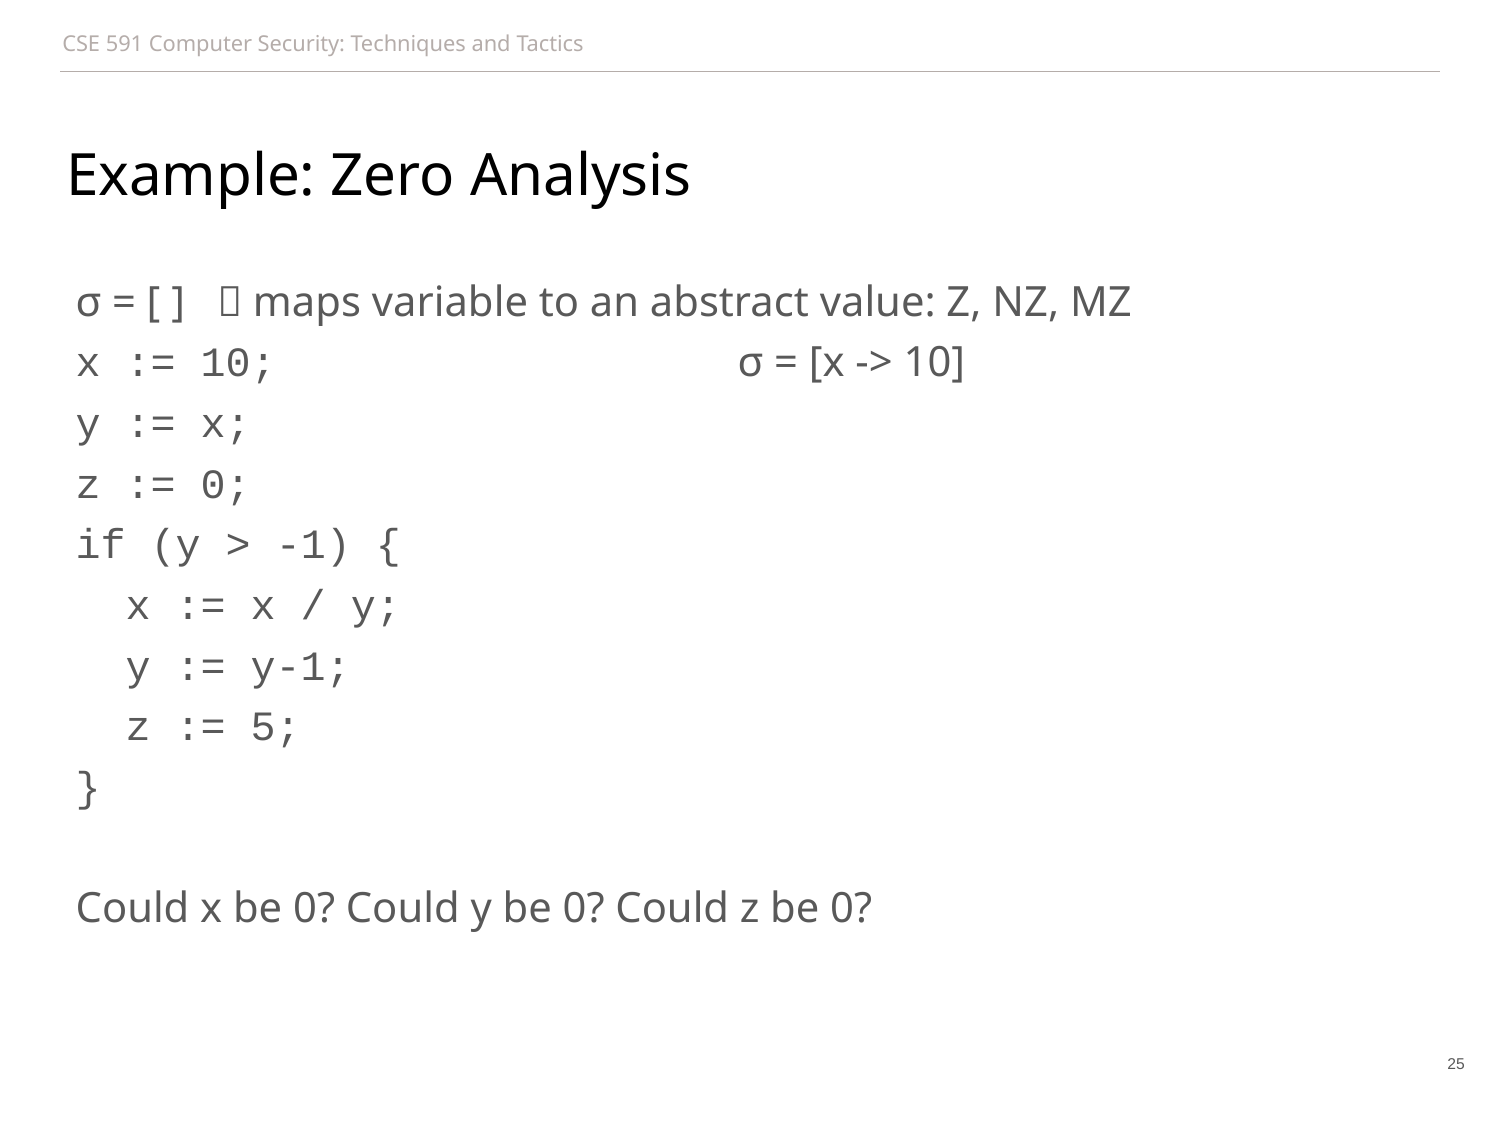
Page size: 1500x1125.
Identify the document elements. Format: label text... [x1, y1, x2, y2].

title Example: Zero Analysis [51, 109, 1449, 236]
slide_number 25 [1389, 1019, 1480, 1106]
list σ = [ ]  maps variable to an abstract value: Z, NZ, MZ x := 10; σ = [x -> 10] y := x; z := 0; if (y > -1) { x := x / y; y := y-1; z := 5; } Could x be 0? Could y be 0? Could z be 0? [51, 252, 1449, 1000]
